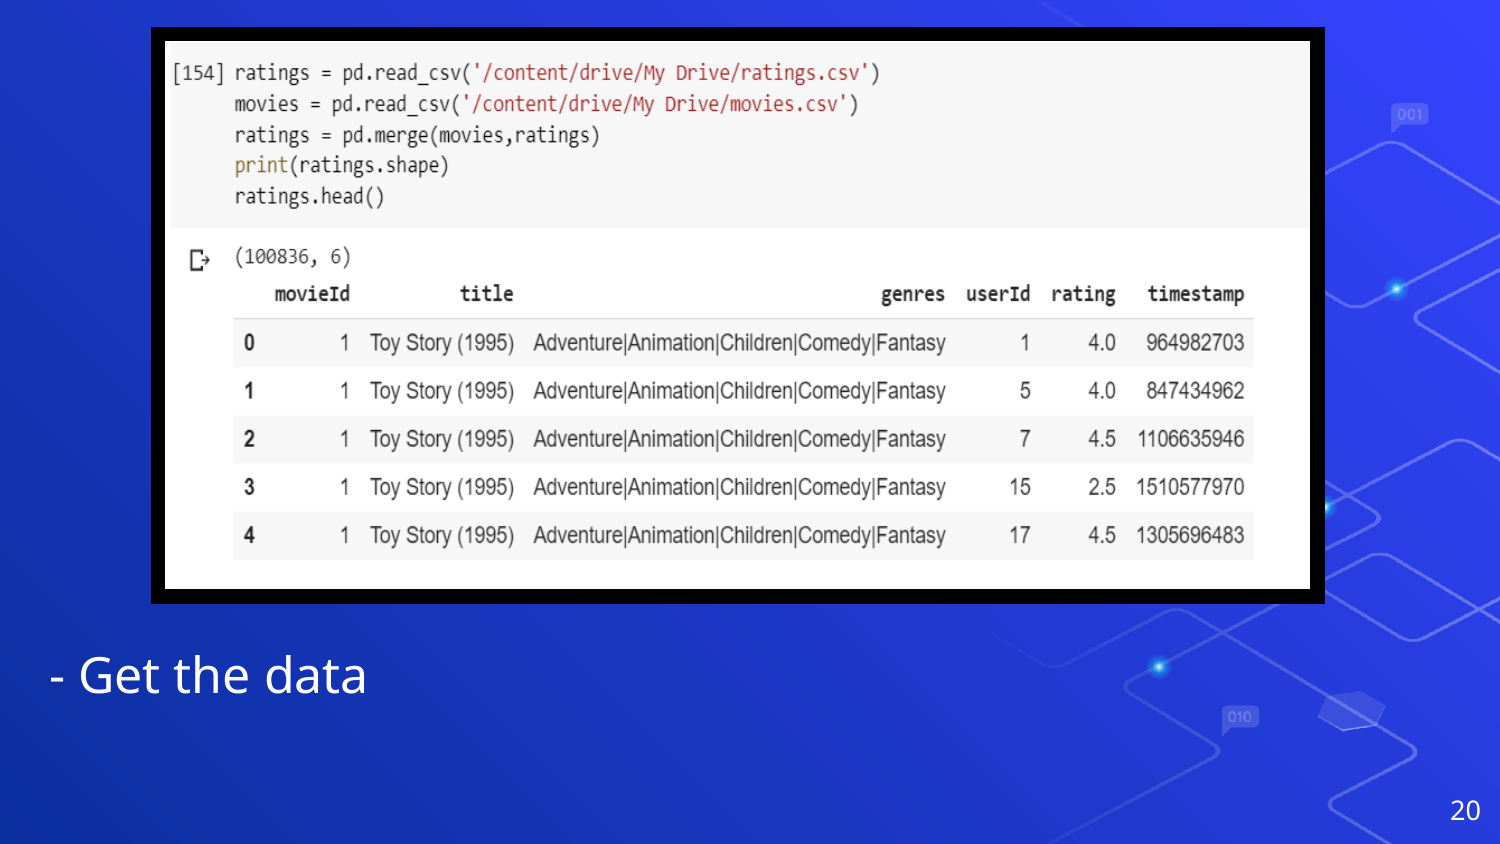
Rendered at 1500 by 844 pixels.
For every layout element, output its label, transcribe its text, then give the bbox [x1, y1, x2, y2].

slide_number 20 [1391, 779, 1482, 844]
picture [0, 0, 1500, 844]
text_box - Get the data [49, 634, 1383, 764]
